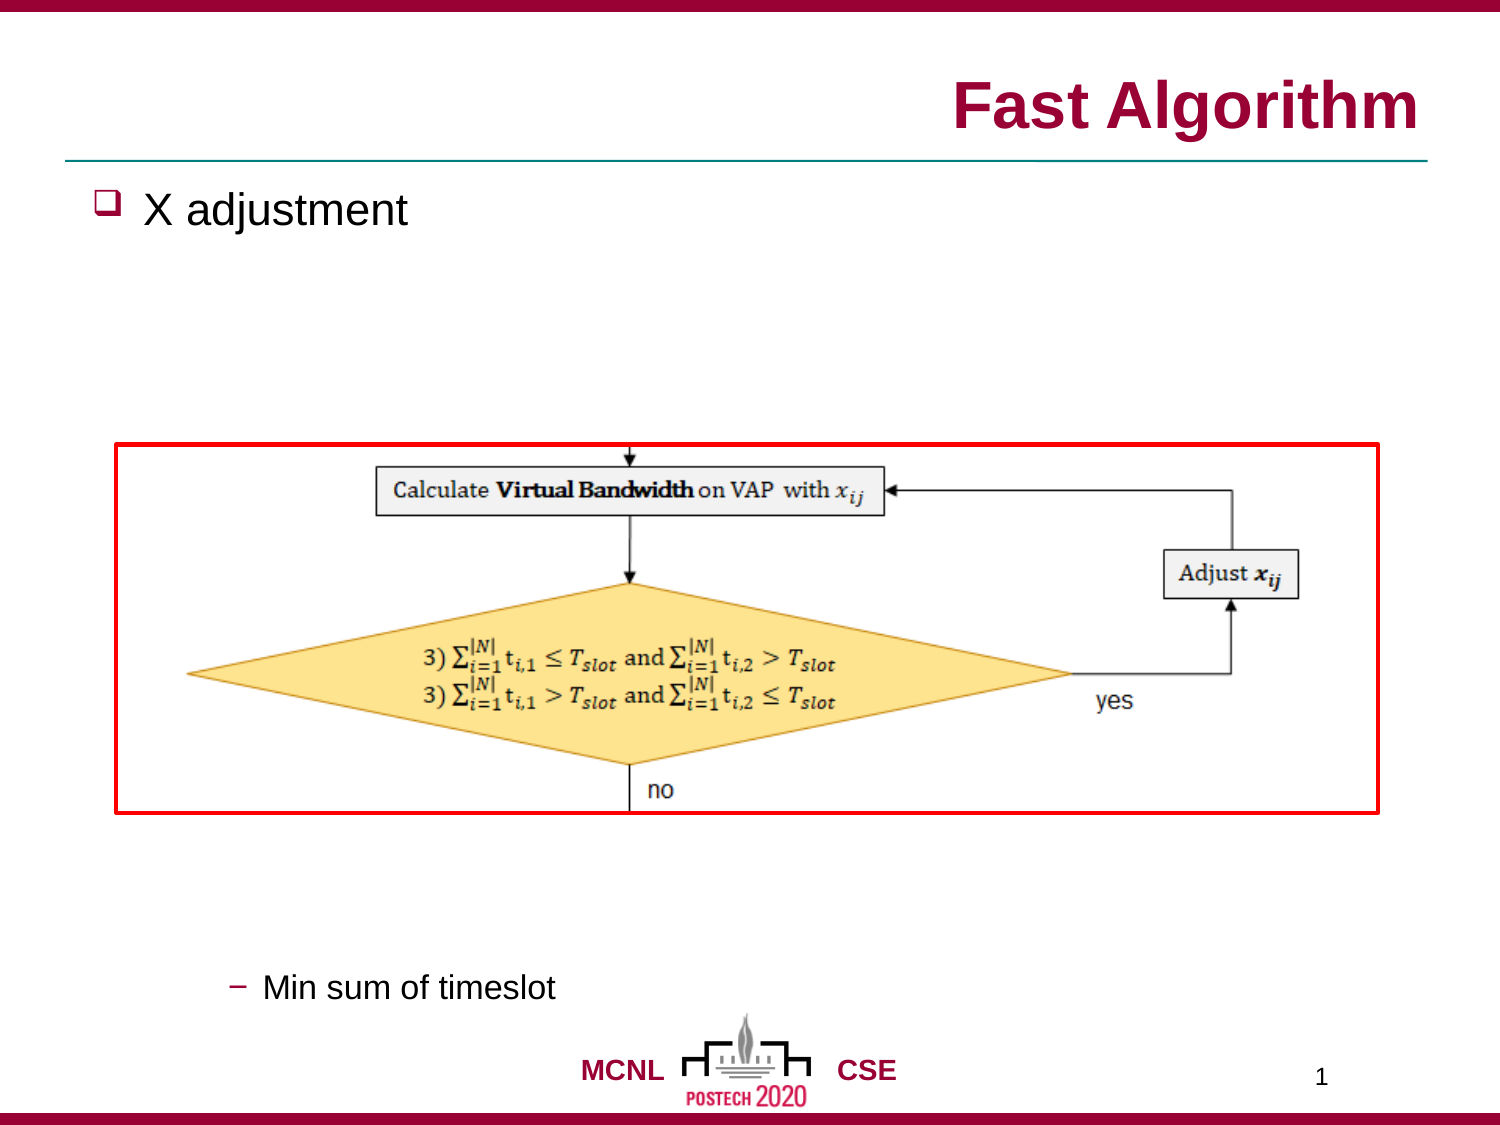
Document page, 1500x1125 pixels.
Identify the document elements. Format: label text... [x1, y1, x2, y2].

picture [117, 446, 1377, 811]
picture [672, 1012, 820, 1111]
slide_number 1 [1299, 1052, 1425, 1113]
title Fast Algorithm [74, 36, 1436, 150]
